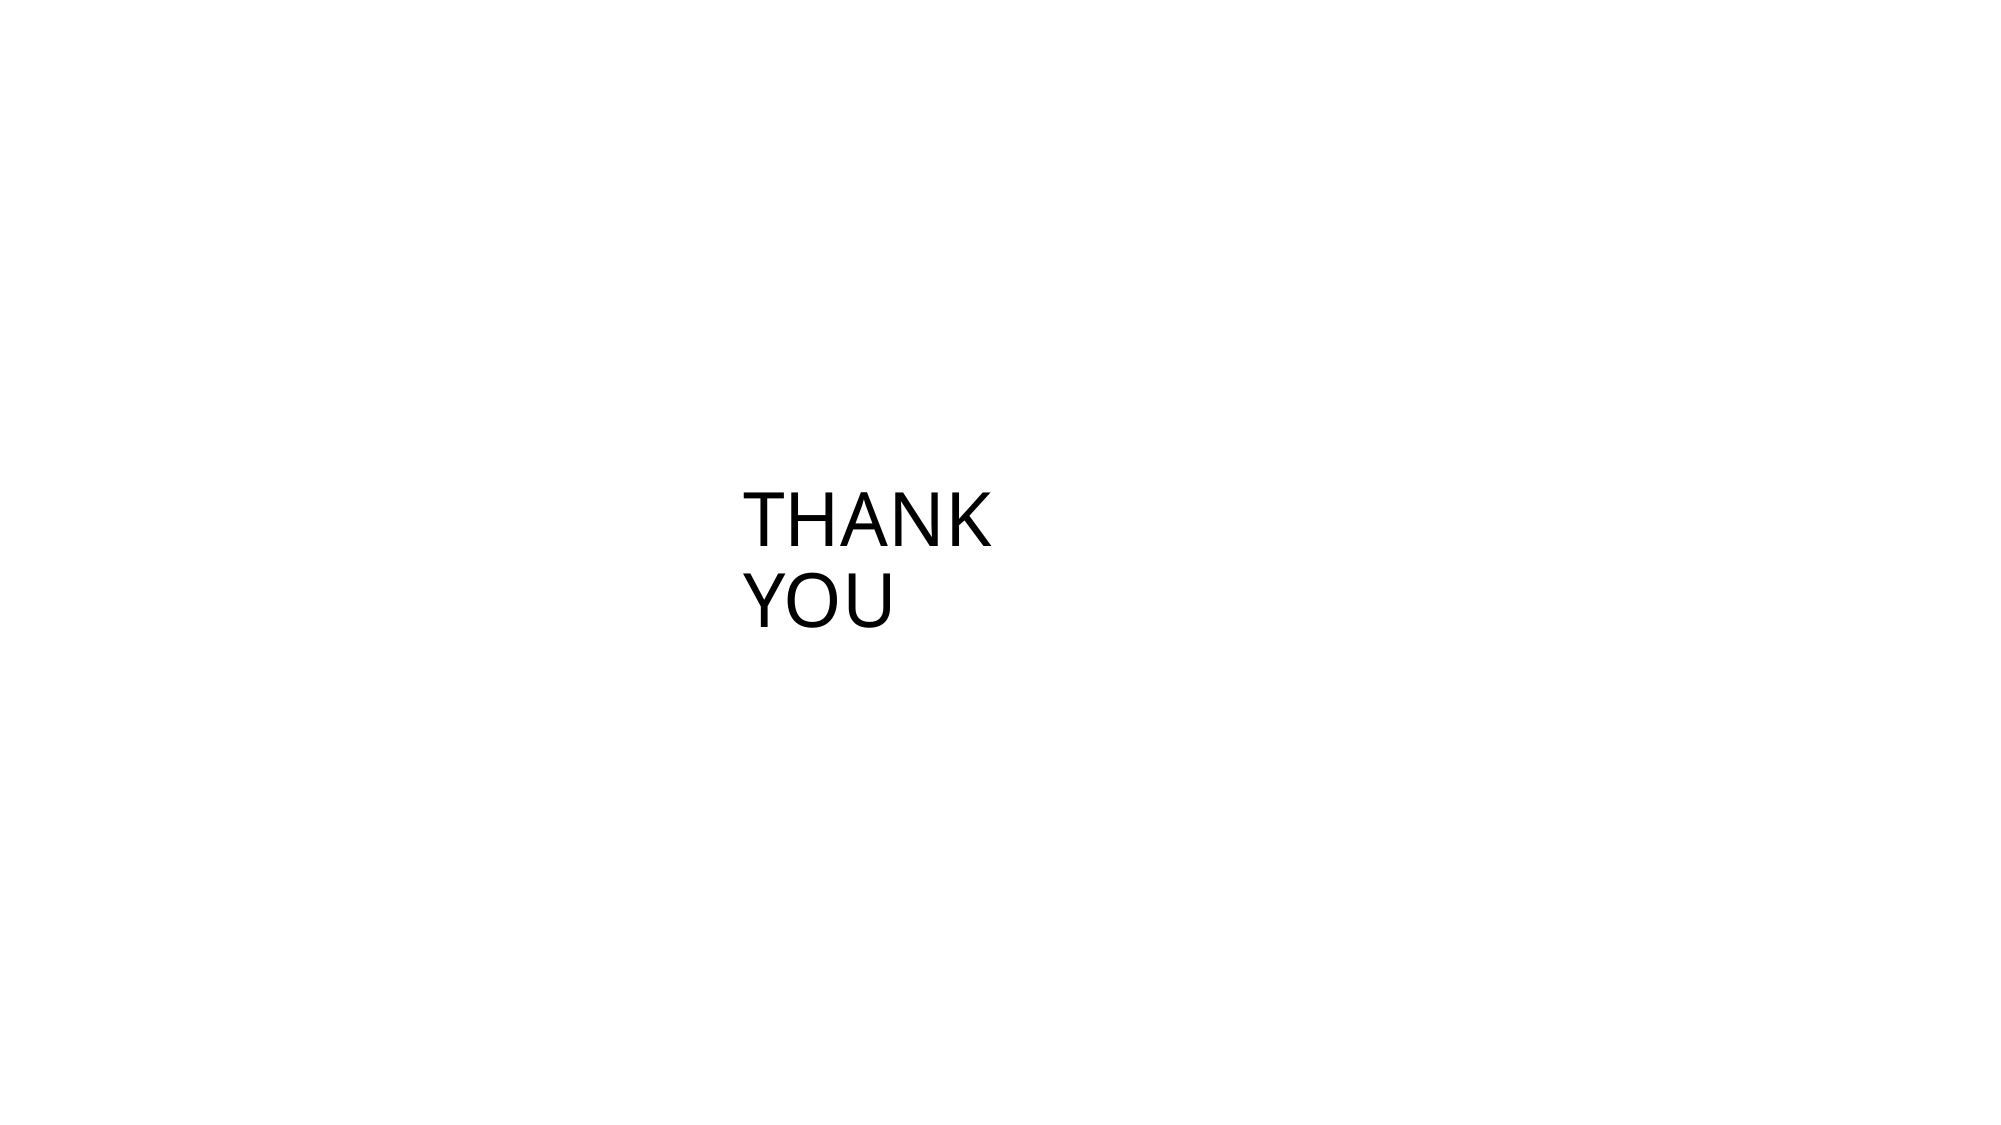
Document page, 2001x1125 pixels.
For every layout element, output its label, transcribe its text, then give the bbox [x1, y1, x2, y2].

title Thank You [728, 488, 1157, 637]
